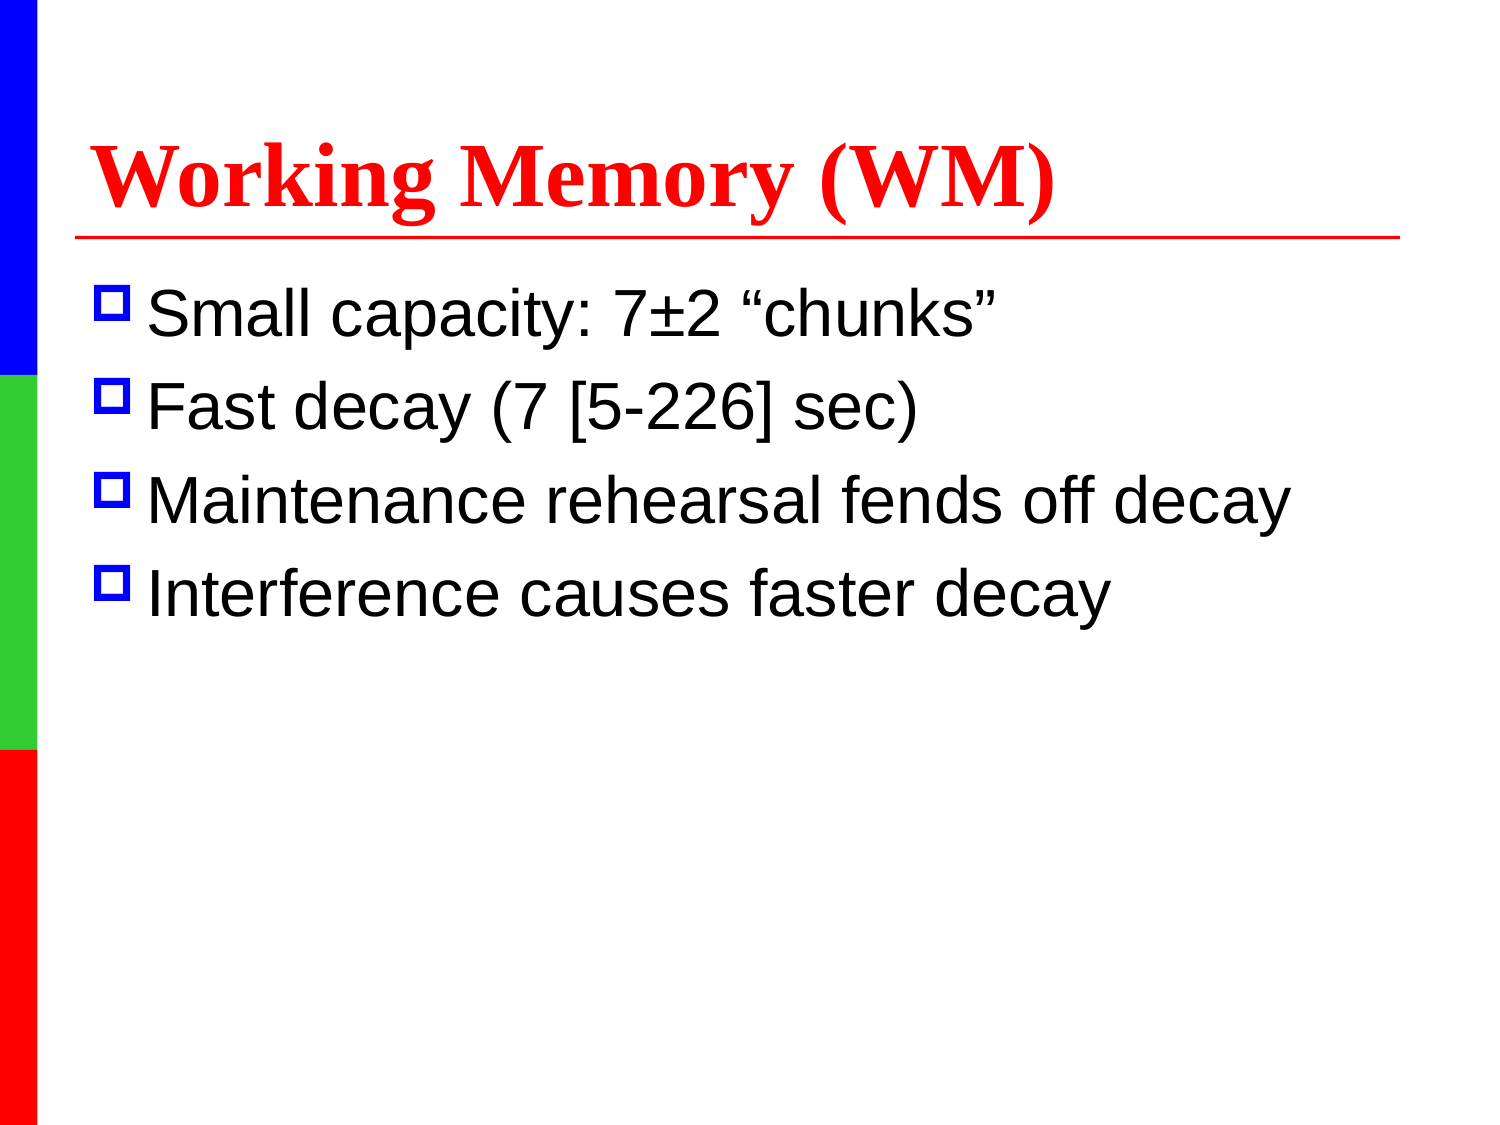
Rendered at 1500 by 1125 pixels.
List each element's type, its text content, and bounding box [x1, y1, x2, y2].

list Small capacity: 7±2 “chunks” Fast decay (7 [5-226] sec) Maintenance rehearsal fends off decay Interference causes faster decay [74, 262, 1426, 1006]
title Working Memory (WM) [74, 45, 1426, 233]
